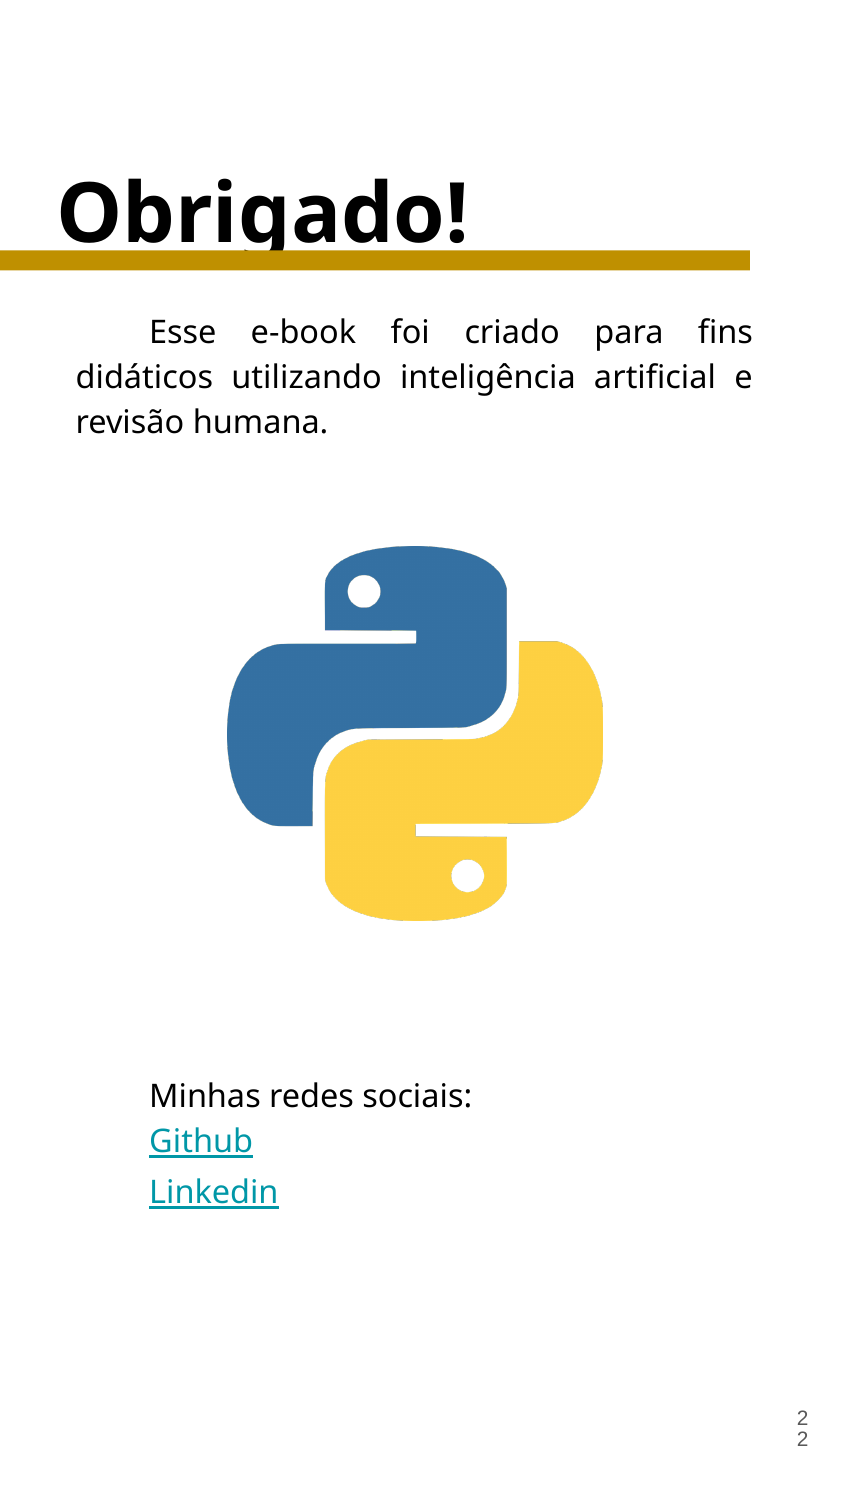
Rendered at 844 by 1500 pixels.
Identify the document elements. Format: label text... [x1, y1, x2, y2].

list Esse e-book foi criado para fins didáticos utilizando inteligência artificial e revisão humana. Minhas redes sociais: Github Linkedin [60, 290, 769, 1238]
text_box [0, 250, 750, 271]
title Obrigado! [41, 129, 828, 297]
picture [226, 545, 603, 922]
slide_number ‹#› [781, 1359, 833, 1475]
